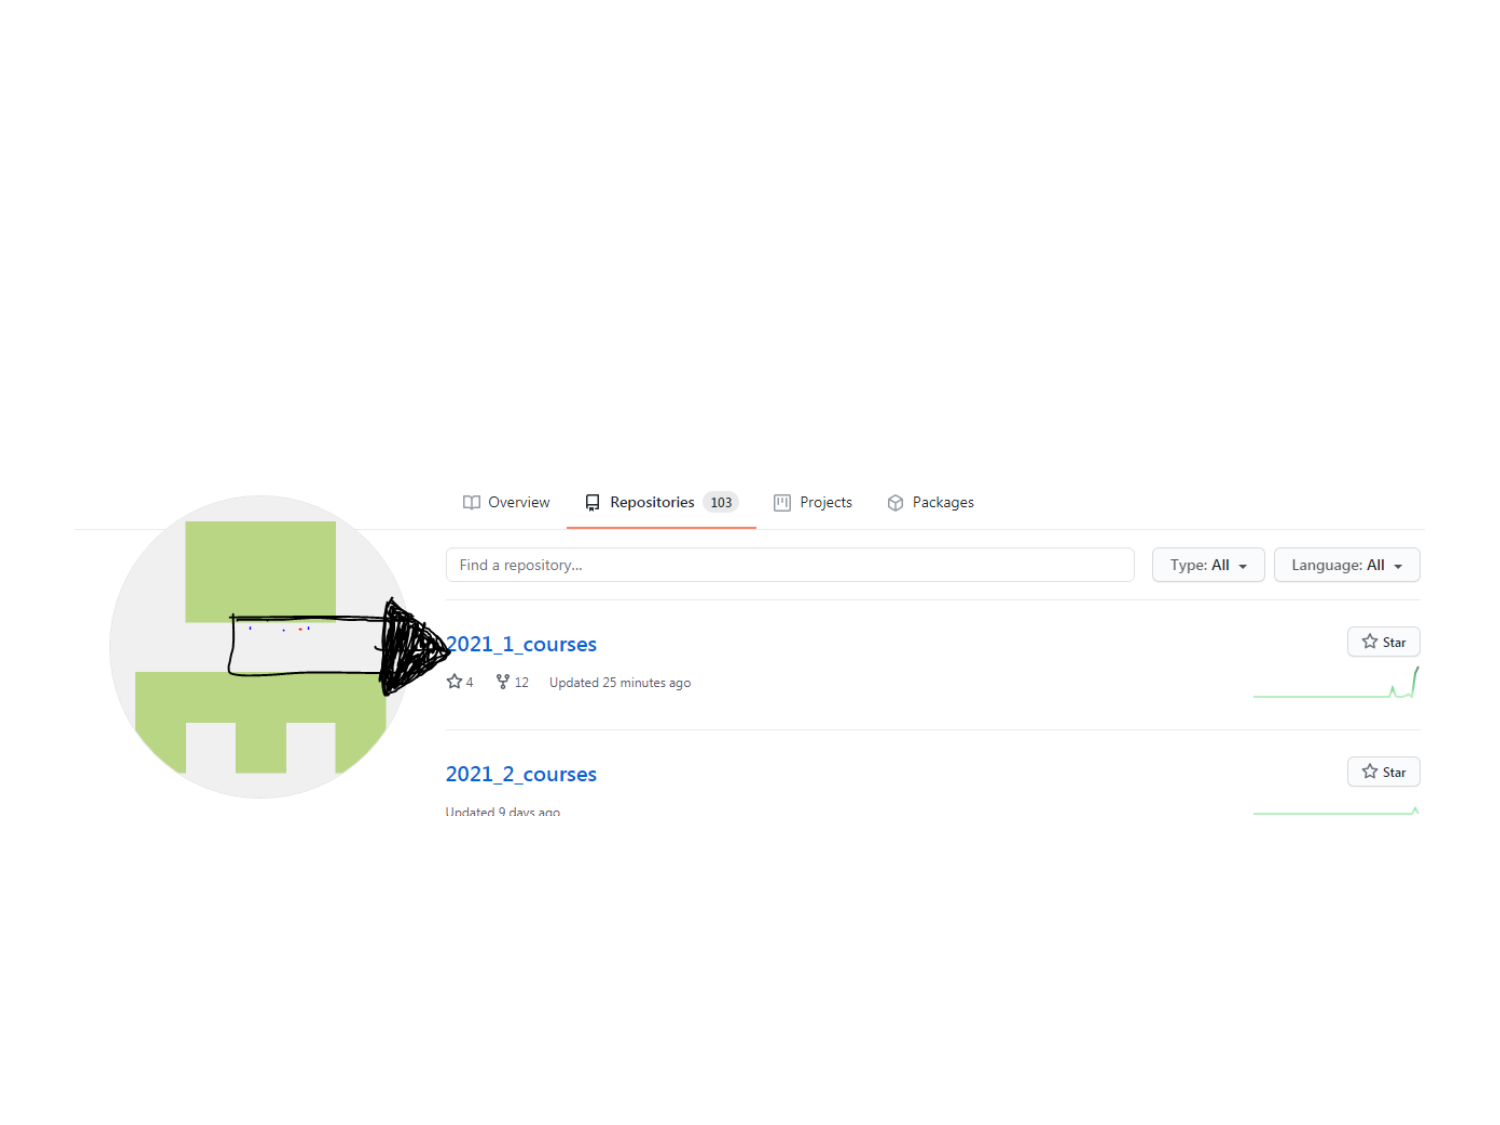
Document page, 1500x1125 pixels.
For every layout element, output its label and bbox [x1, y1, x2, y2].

list [74, 451, 1426, 816]
